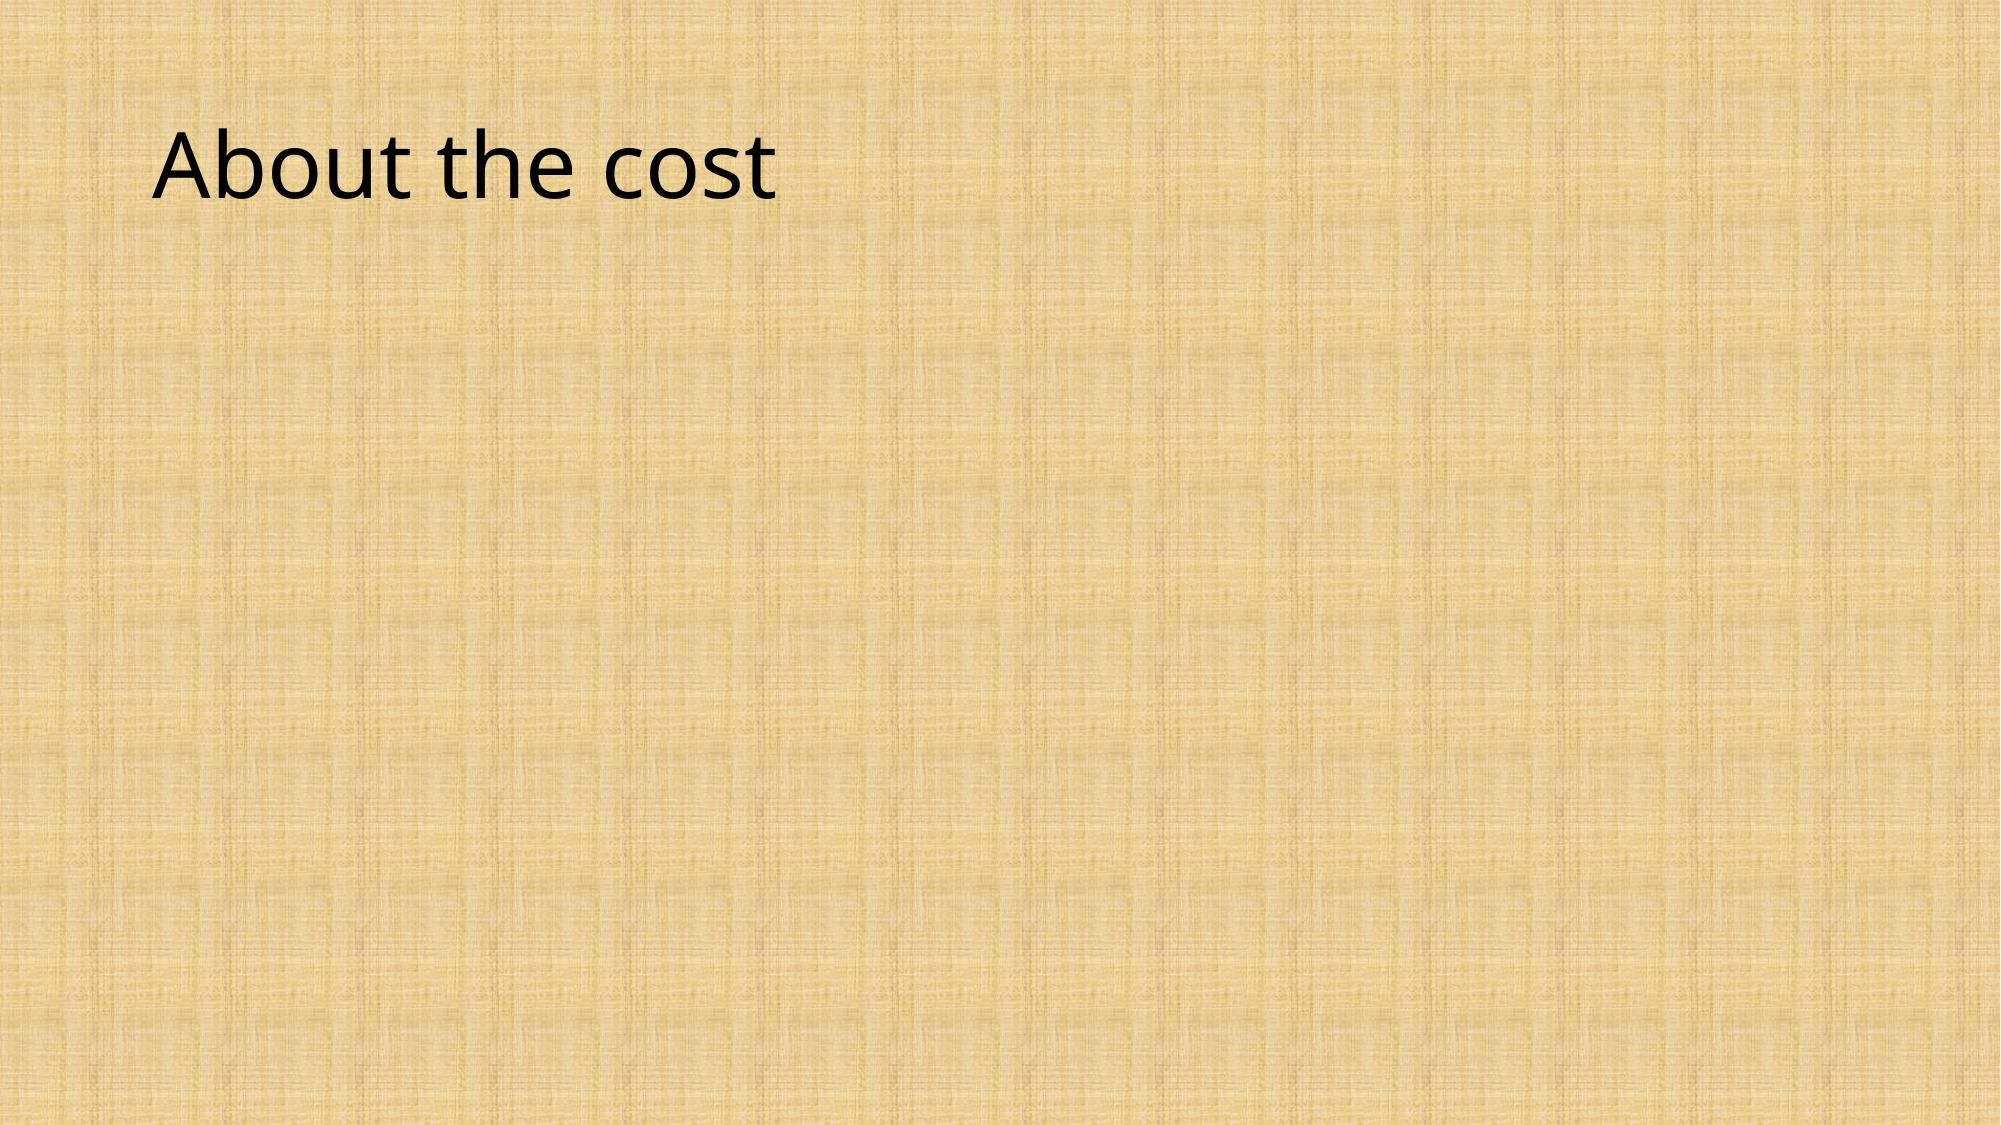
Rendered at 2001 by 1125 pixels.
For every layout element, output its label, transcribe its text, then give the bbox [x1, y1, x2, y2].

picture [0, 0, 2001, 1125]
title About the cost [137, 59, 1863, 278]
